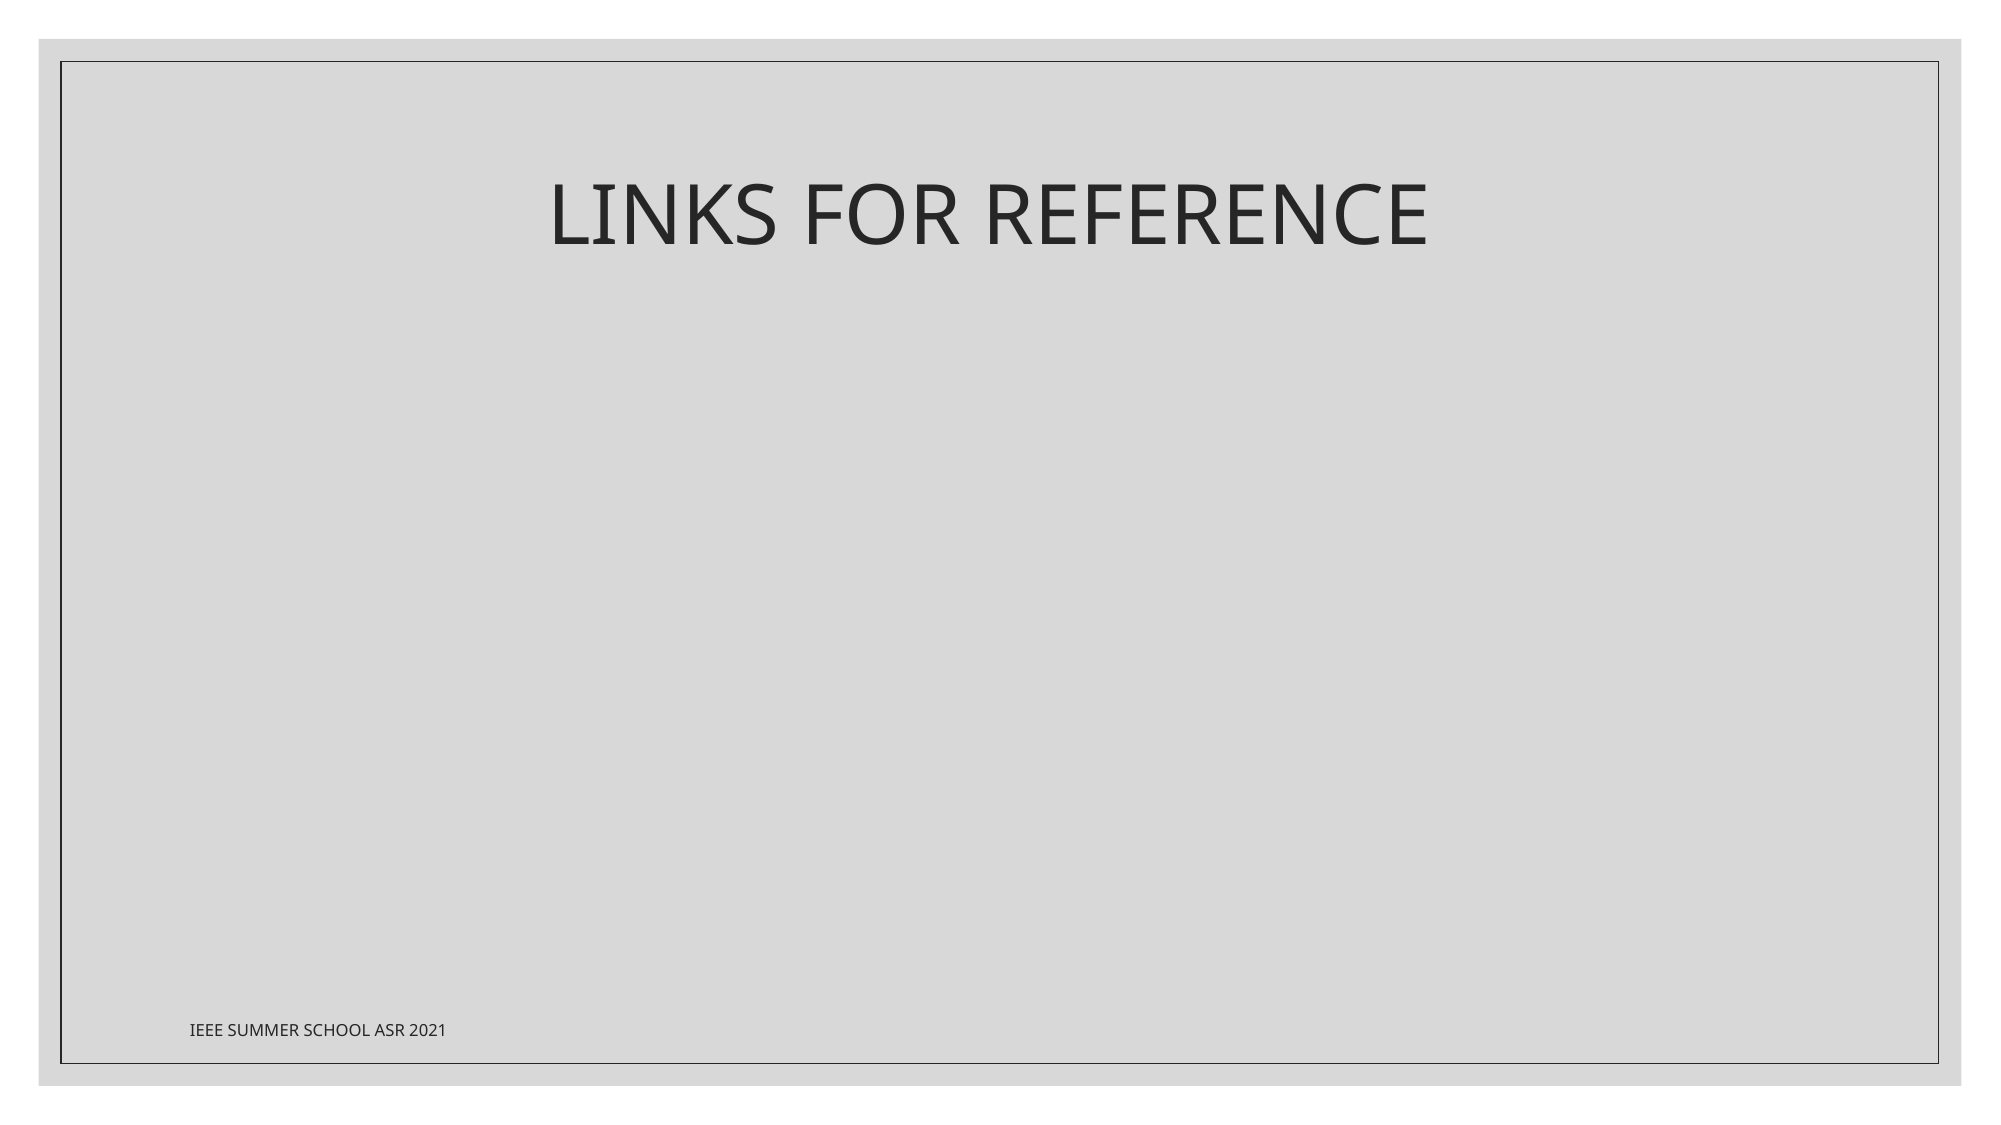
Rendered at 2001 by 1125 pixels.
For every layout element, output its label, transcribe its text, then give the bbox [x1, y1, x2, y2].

title LINKS FOR REFERENCE [174, 105, 1825, 331]
footer IEEE SUMMER SCHOOL ASR 2021 [174, 990, 1130, 1050]
